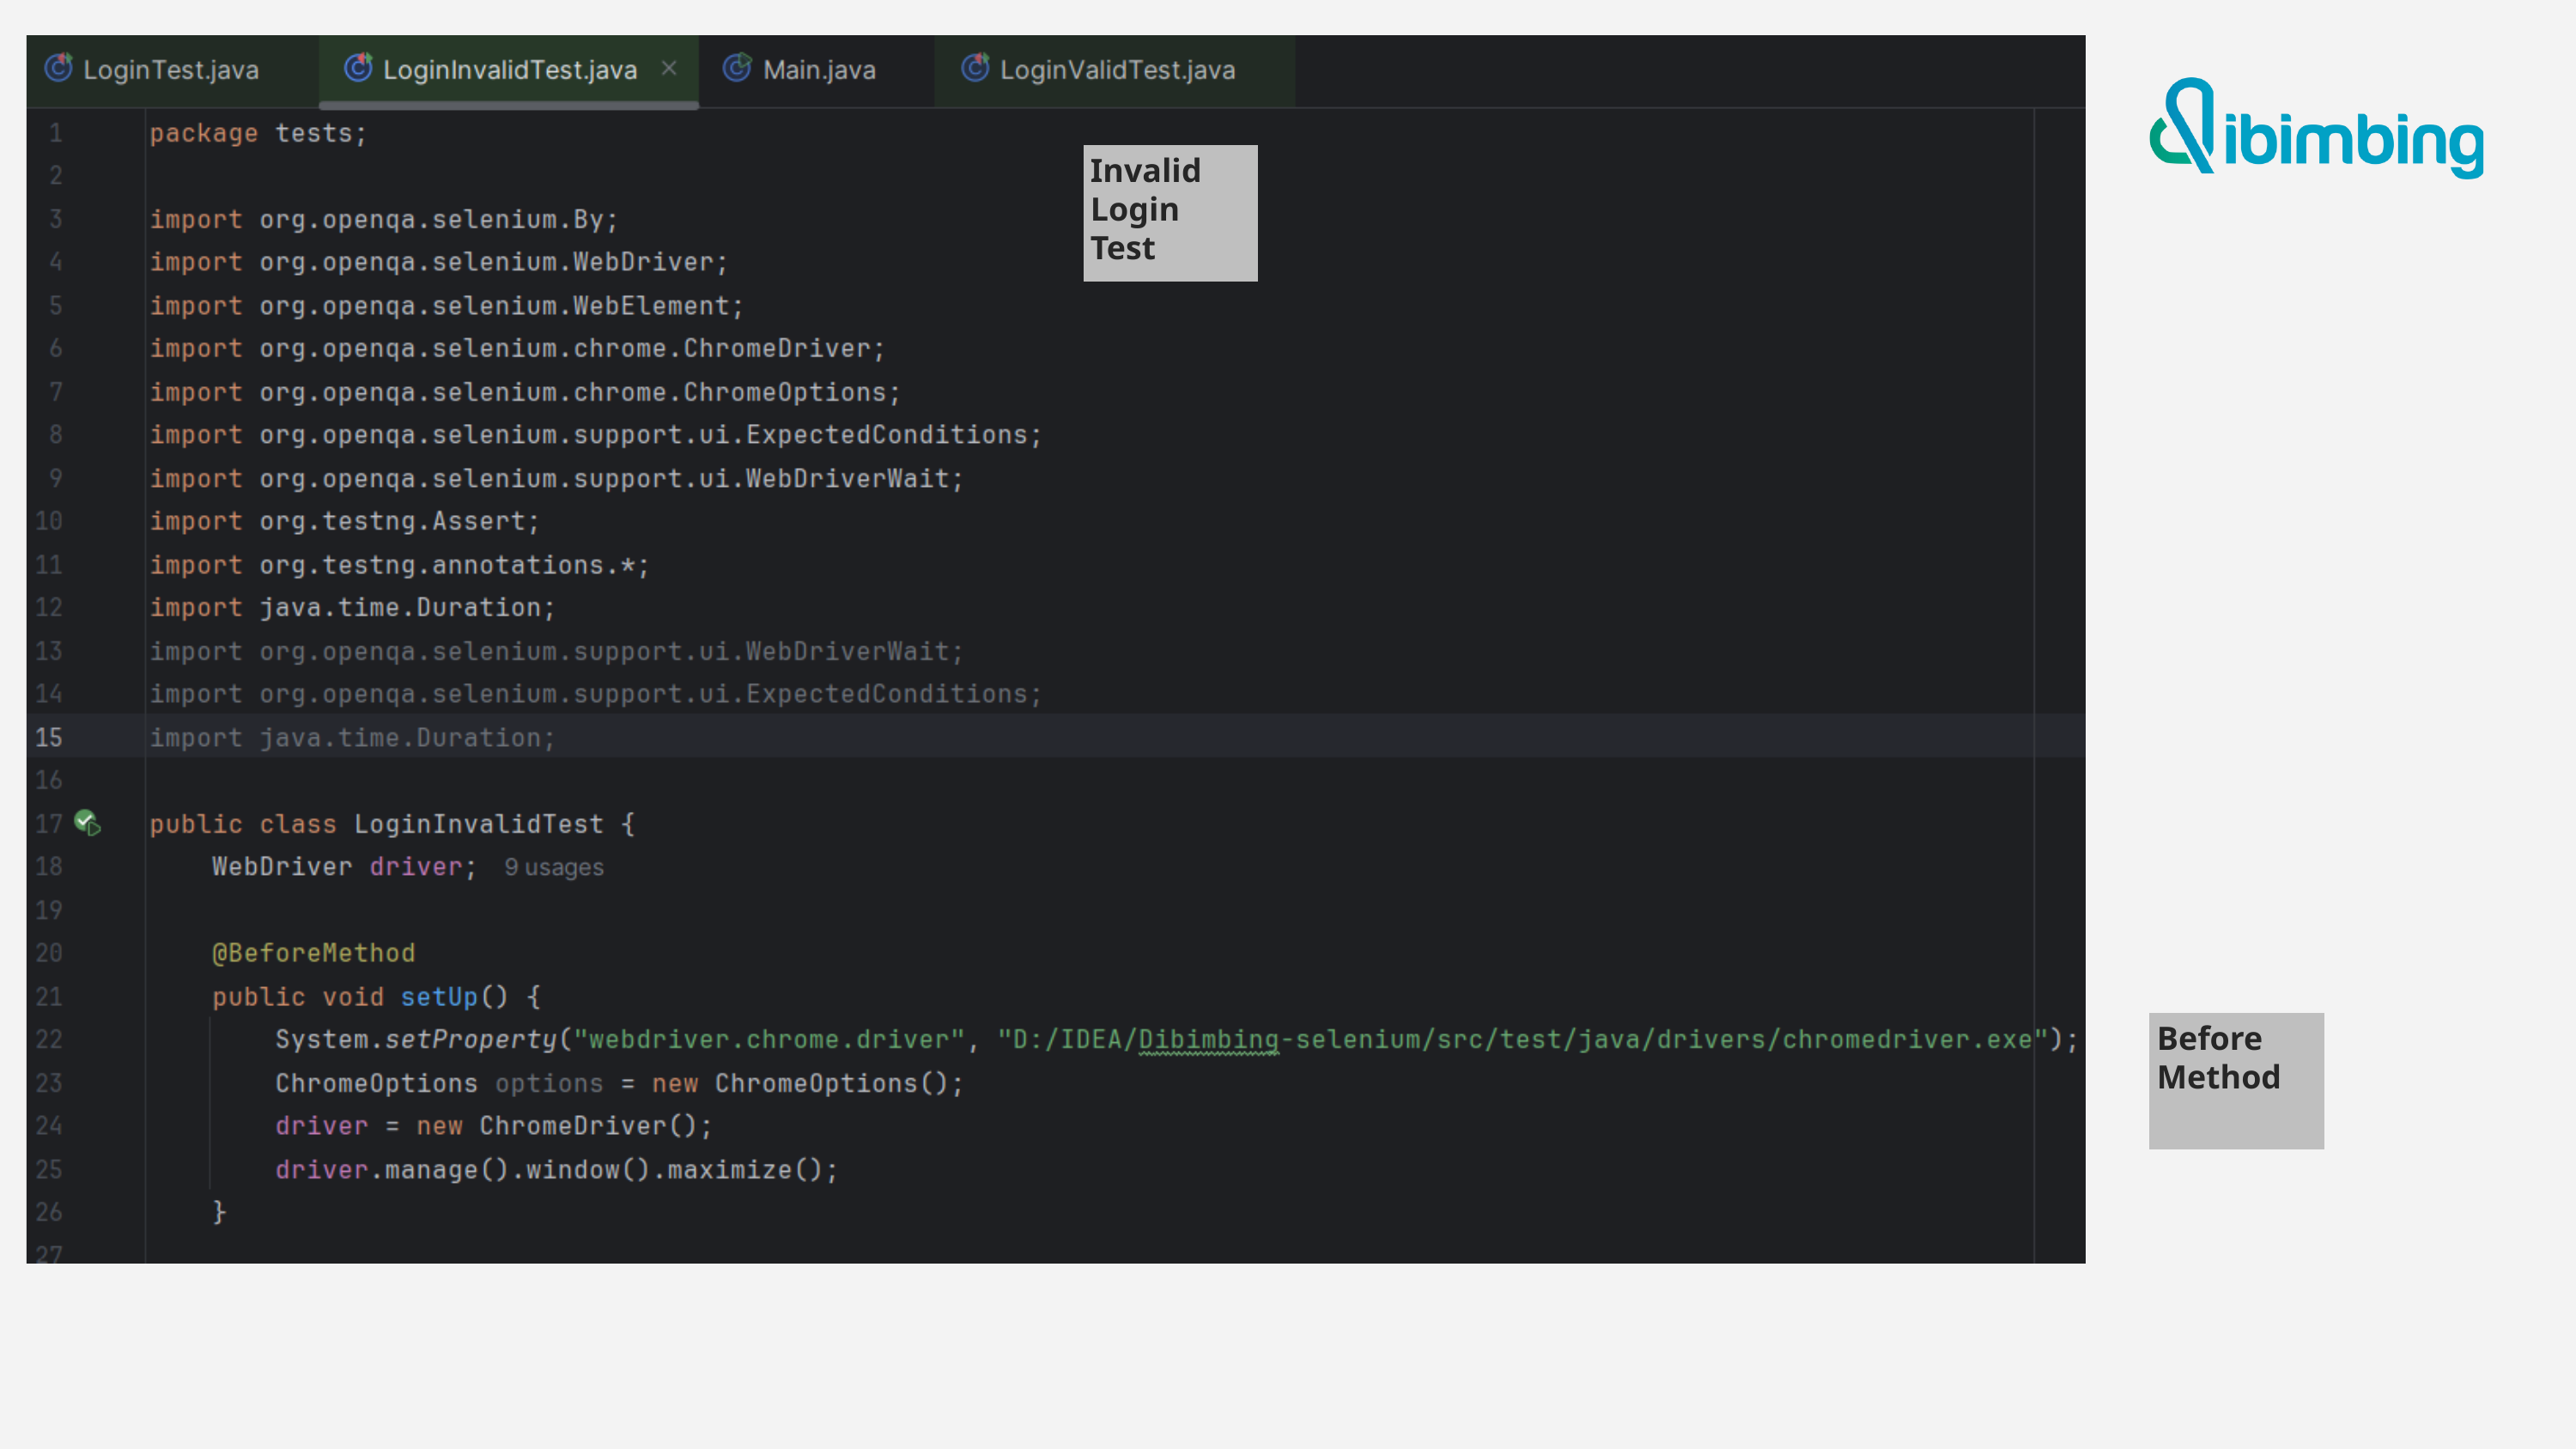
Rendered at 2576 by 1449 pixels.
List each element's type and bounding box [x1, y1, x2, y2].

text_box [26, 35, 2086, 1264]
text_box [1083, 144, 1259, 282]
text_box [2149, 77, 2484, 179]
text_box [2149, 1012, 2325, 1150]
